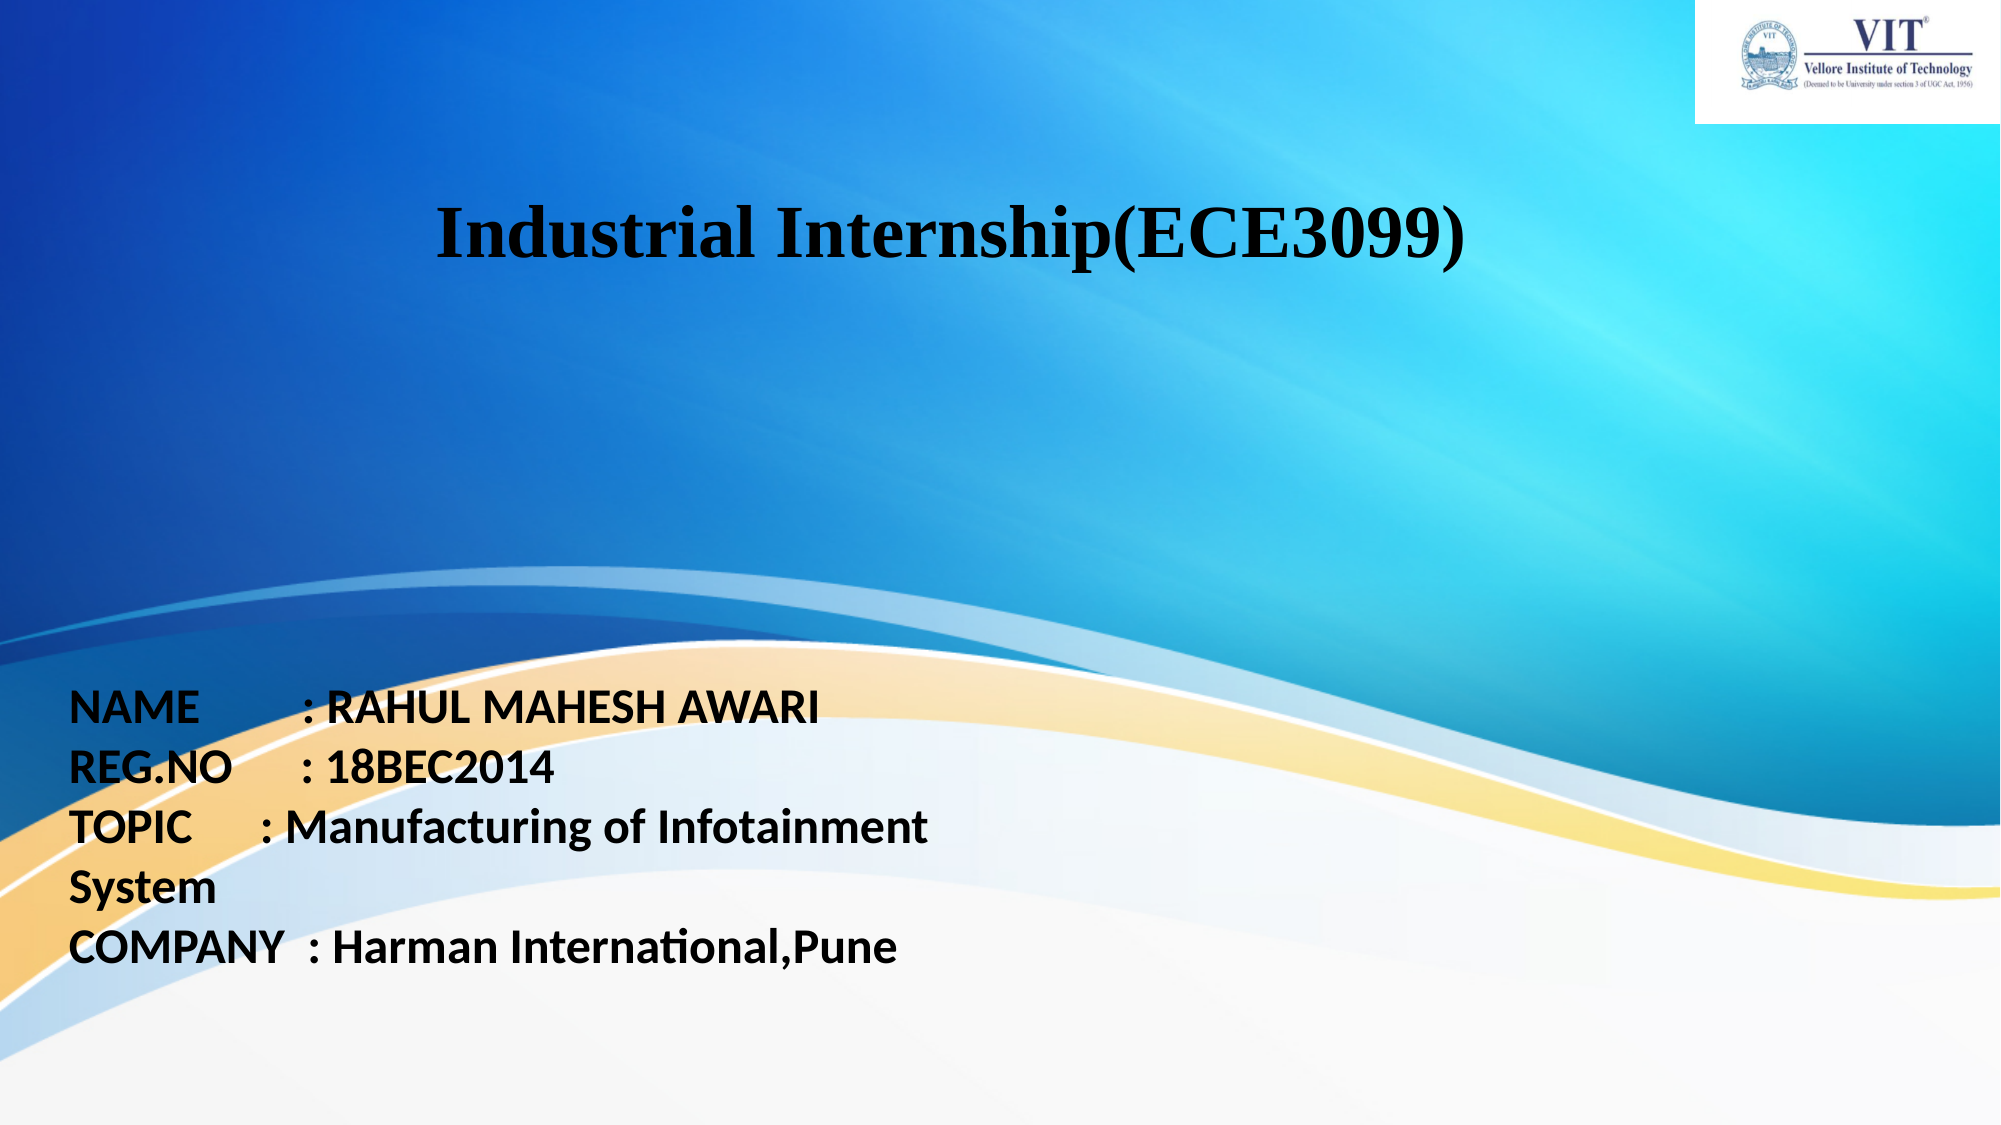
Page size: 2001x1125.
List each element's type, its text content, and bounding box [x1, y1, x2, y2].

text_box NAME : RAHUL MAHESH AWARI REG.NO : 18BEC2014 TOPIC : Manufacturing of Infotainment System COMPANY : Harman International,Pune [54, 666, 1074, 982]
picture [0, 0, 2001, 1125]
title Industrial Internship(ECE3099) [53, 138, 1850, 317]
